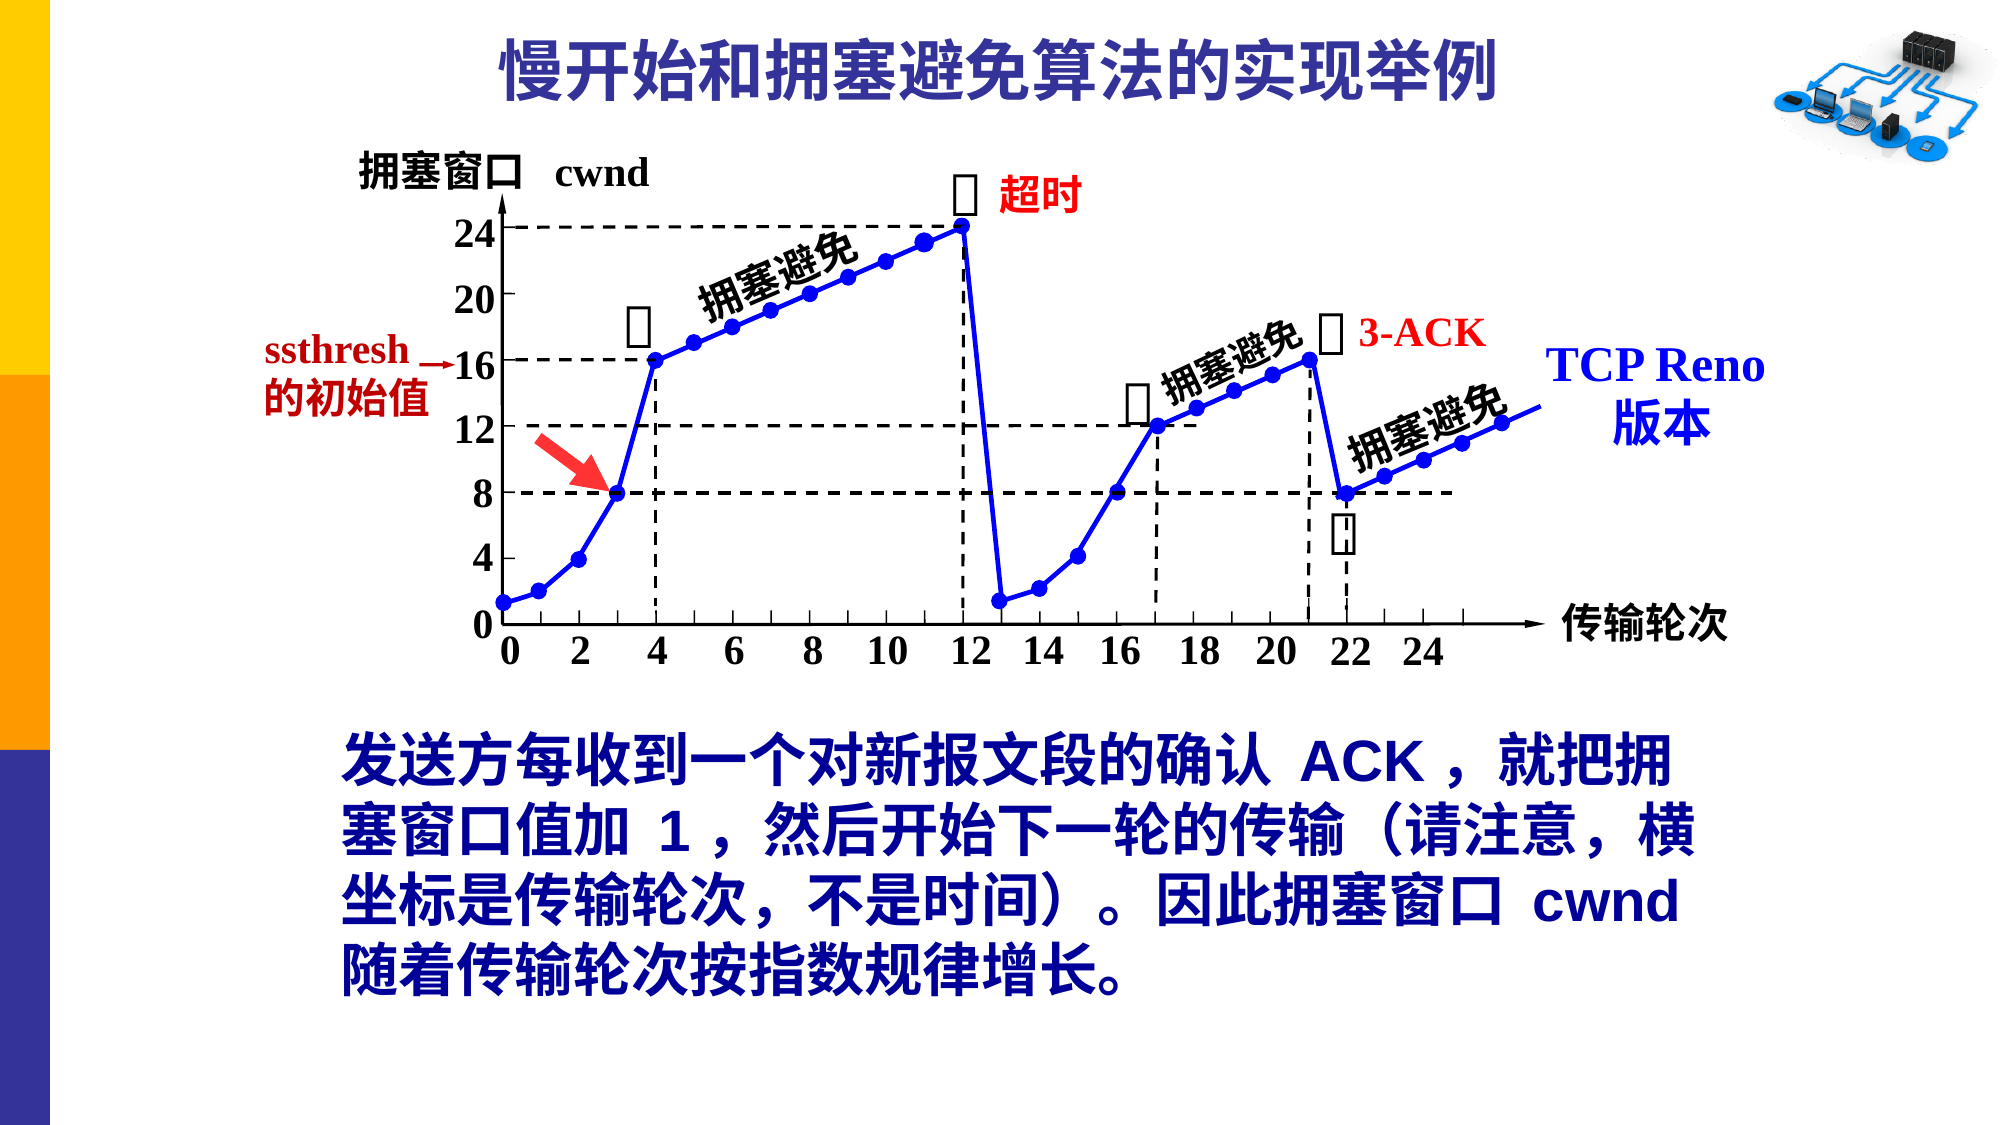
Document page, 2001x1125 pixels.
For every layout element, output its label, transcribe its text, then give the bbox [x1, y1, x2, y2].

text_box 发送方每收到一个对新报文段的确认 ACK，就把拥塞窗口值加 1，然后开始下一轮的传输（请注意，横坐标是传输轮次，不是时间）。因此拥塞窗口 cwnd 随着传输轮次按指数规律增长。 [325, 715, 1745, 1011]
picture [1770, 30, 1998, 165]
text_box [231, 136, 1797, 683]
text_box 慢开始和拥塞避免算法的实现举例 [255, 24, 1756, 113]
